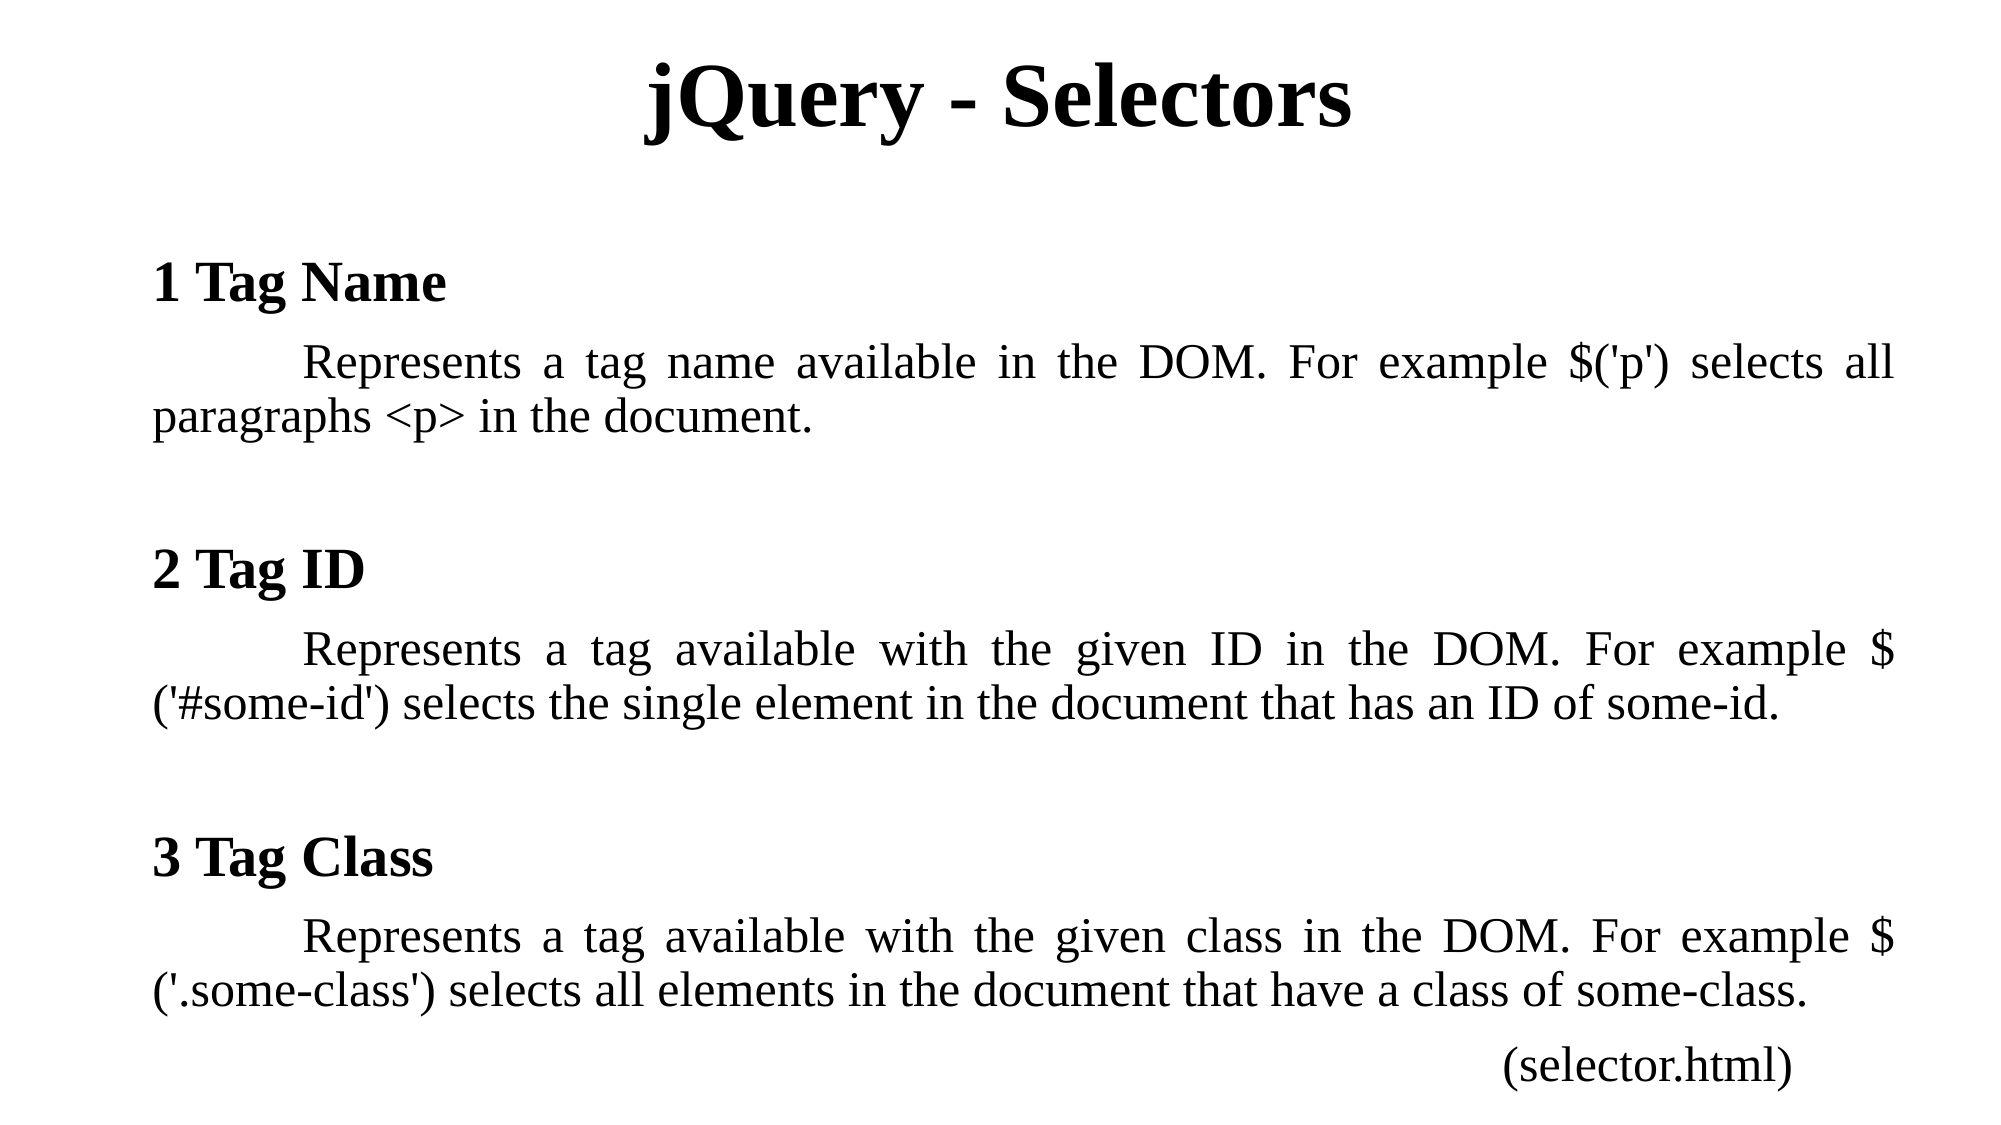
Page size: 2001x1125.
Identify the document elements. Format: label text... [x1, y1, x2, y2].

list 1 Tag Name Represents a tag name available in the DOM. For example $('p') selects all paragraphs <p> in the document. 2 Tag ID Represents a tag available with the given ID in the DOM. For example $('#some-id') selects the single element in the document that has an ID of some-id. 3 Tag Class Represents a tag available with the given class in the DOM. For example $('.some-class') selects all elements in the document that have a class of some-class. (selector.html) [137, 243, 1912, 1125]
title jQuery - Selectors [137, 0, 1863, 194]
